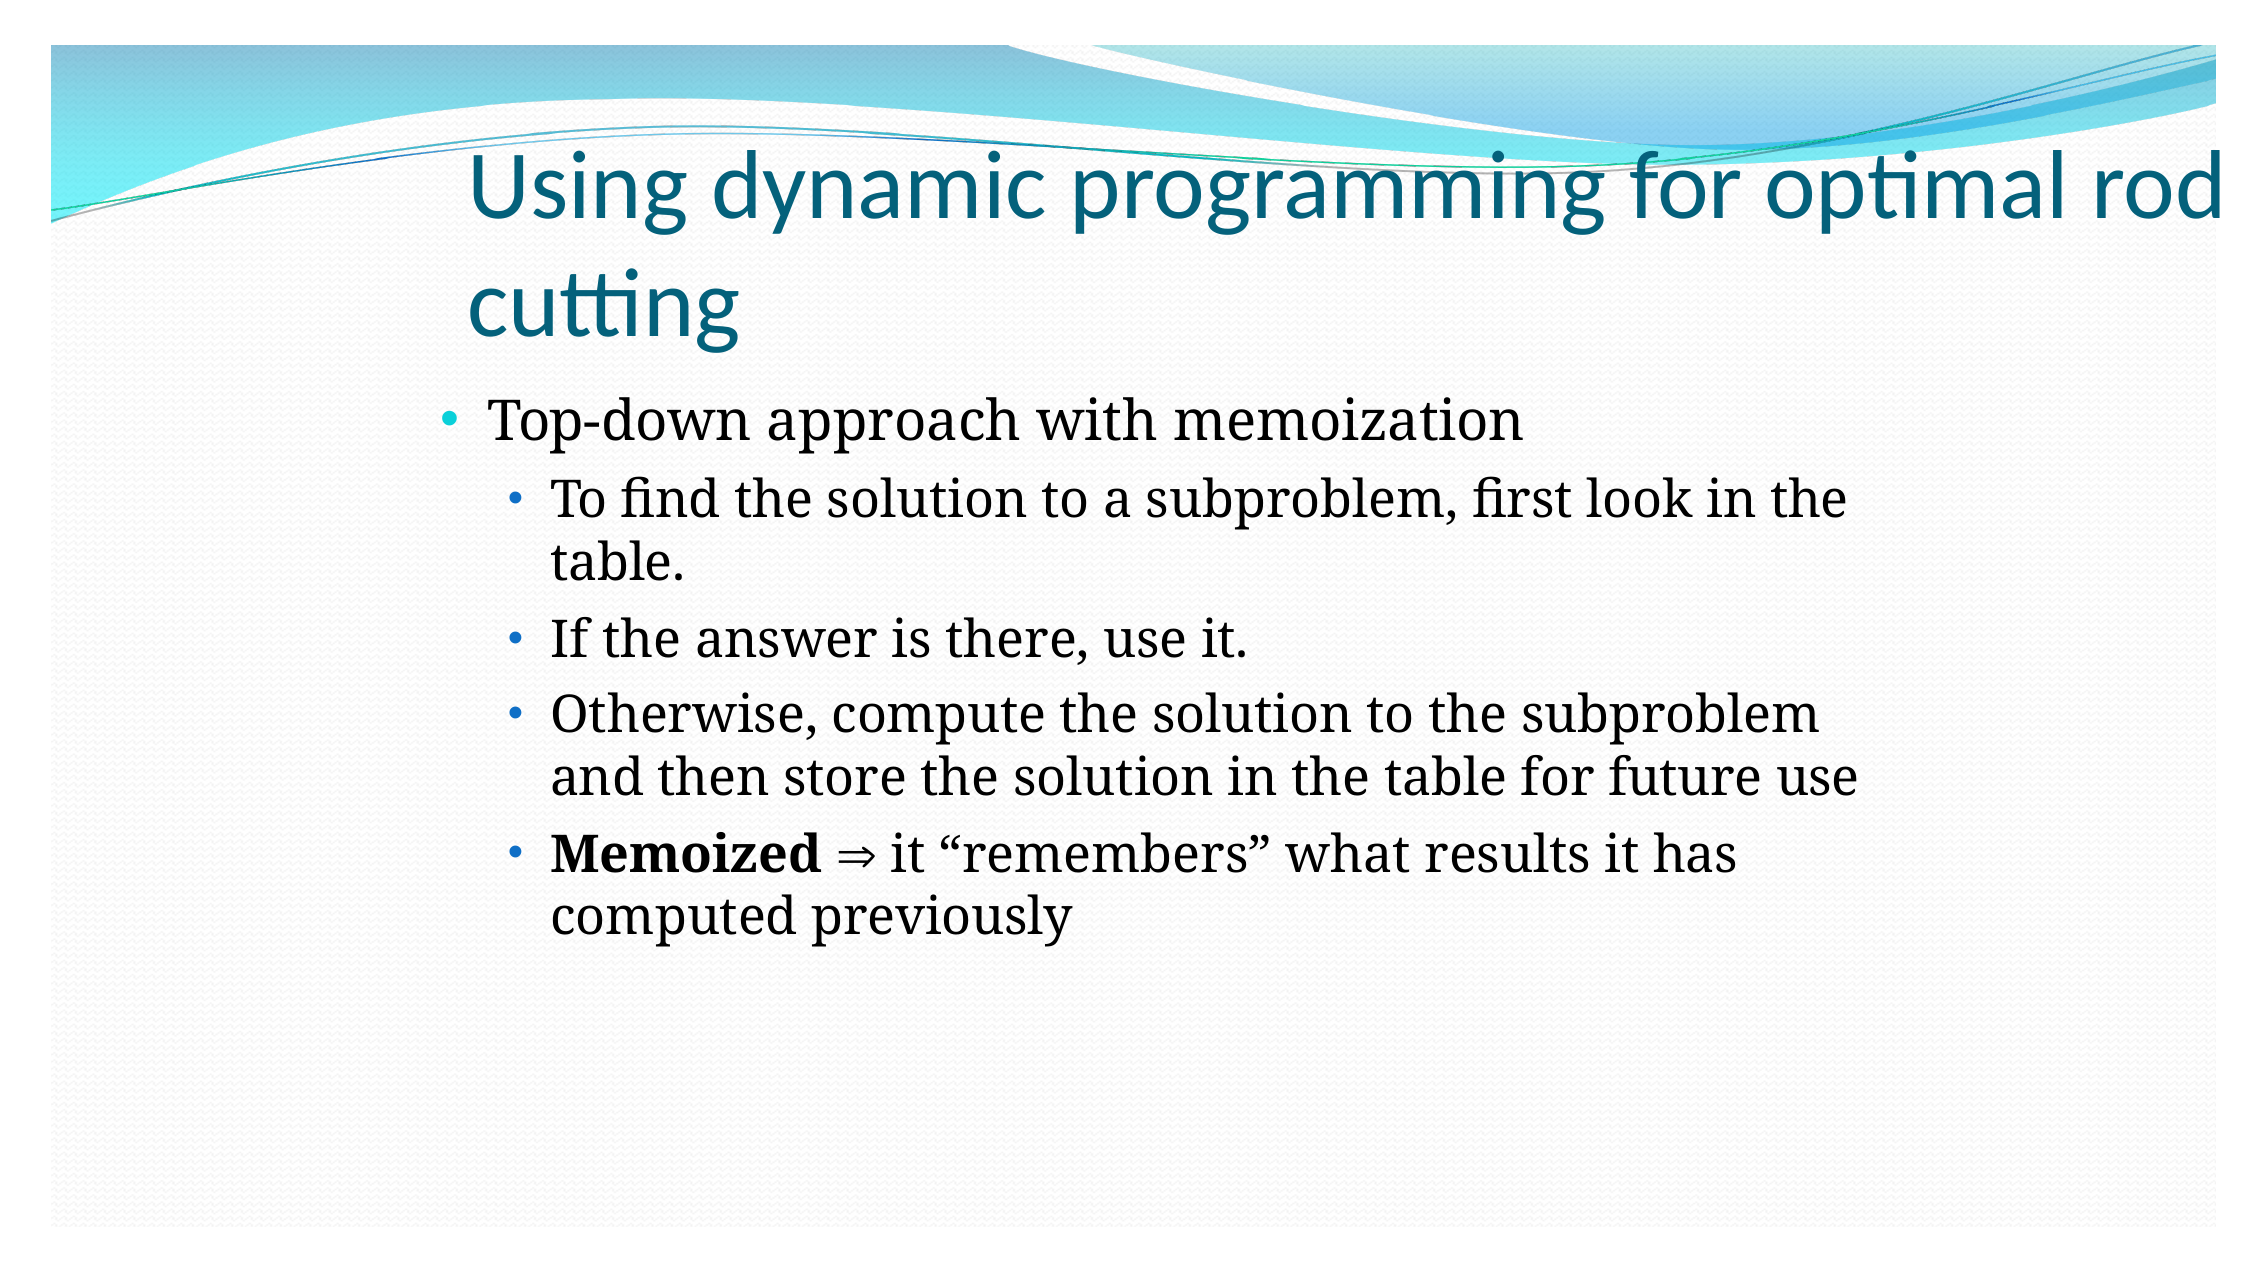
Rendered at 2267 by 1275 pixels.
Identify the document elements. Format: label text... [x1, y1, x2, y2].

picture [51, 45, 2216, 1227]
title Using dynamic programming for optimal rod cutting [465, 118, 2267, 357]
text_box Top-down approach with memoization To find the solution to a subproblem, first look in the table. If the answer is there, use it. Otherwise, compute the solution to the subproblem and then store the solution in the table for future use Memoized  it “remembers” what results it has computed previously [438, 367, 1921, 946]
